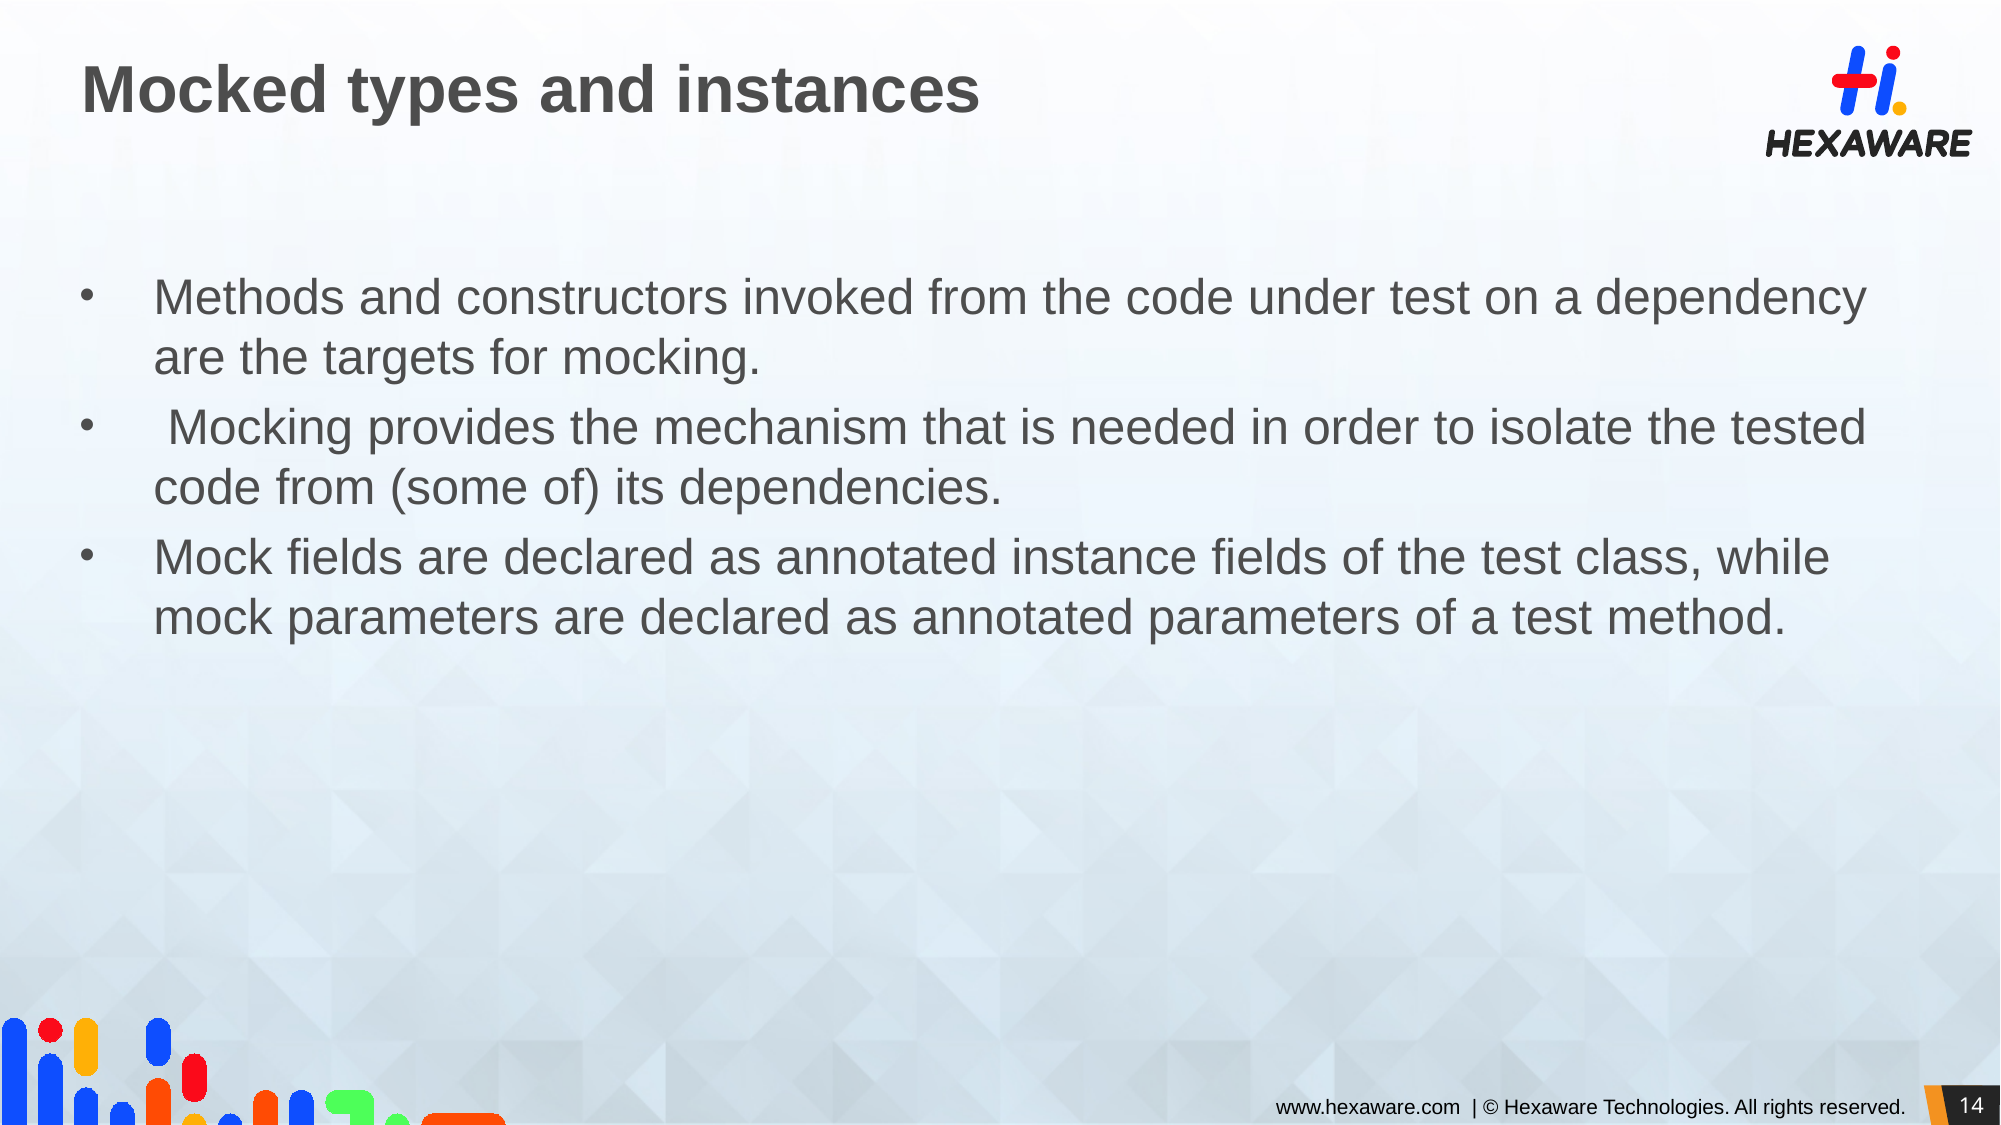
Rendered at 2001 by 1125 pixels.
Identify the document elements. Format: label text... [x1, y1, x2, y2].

title Mocked types and instances [70, 35, 1521, 136]
list Methods and constructors invoked from the code under test on a dependency are the targets for mocking. Mocking provides the mechanism that is needed in order to isolate the tested code from (some of) its dependencies. Mock fields are declared as annotated instance fields of the test class, while mock parameters are declared as annotated parameters of a test method. [67, 258, 1933, 1062]
picture [0, 0, 2001, 1125]
